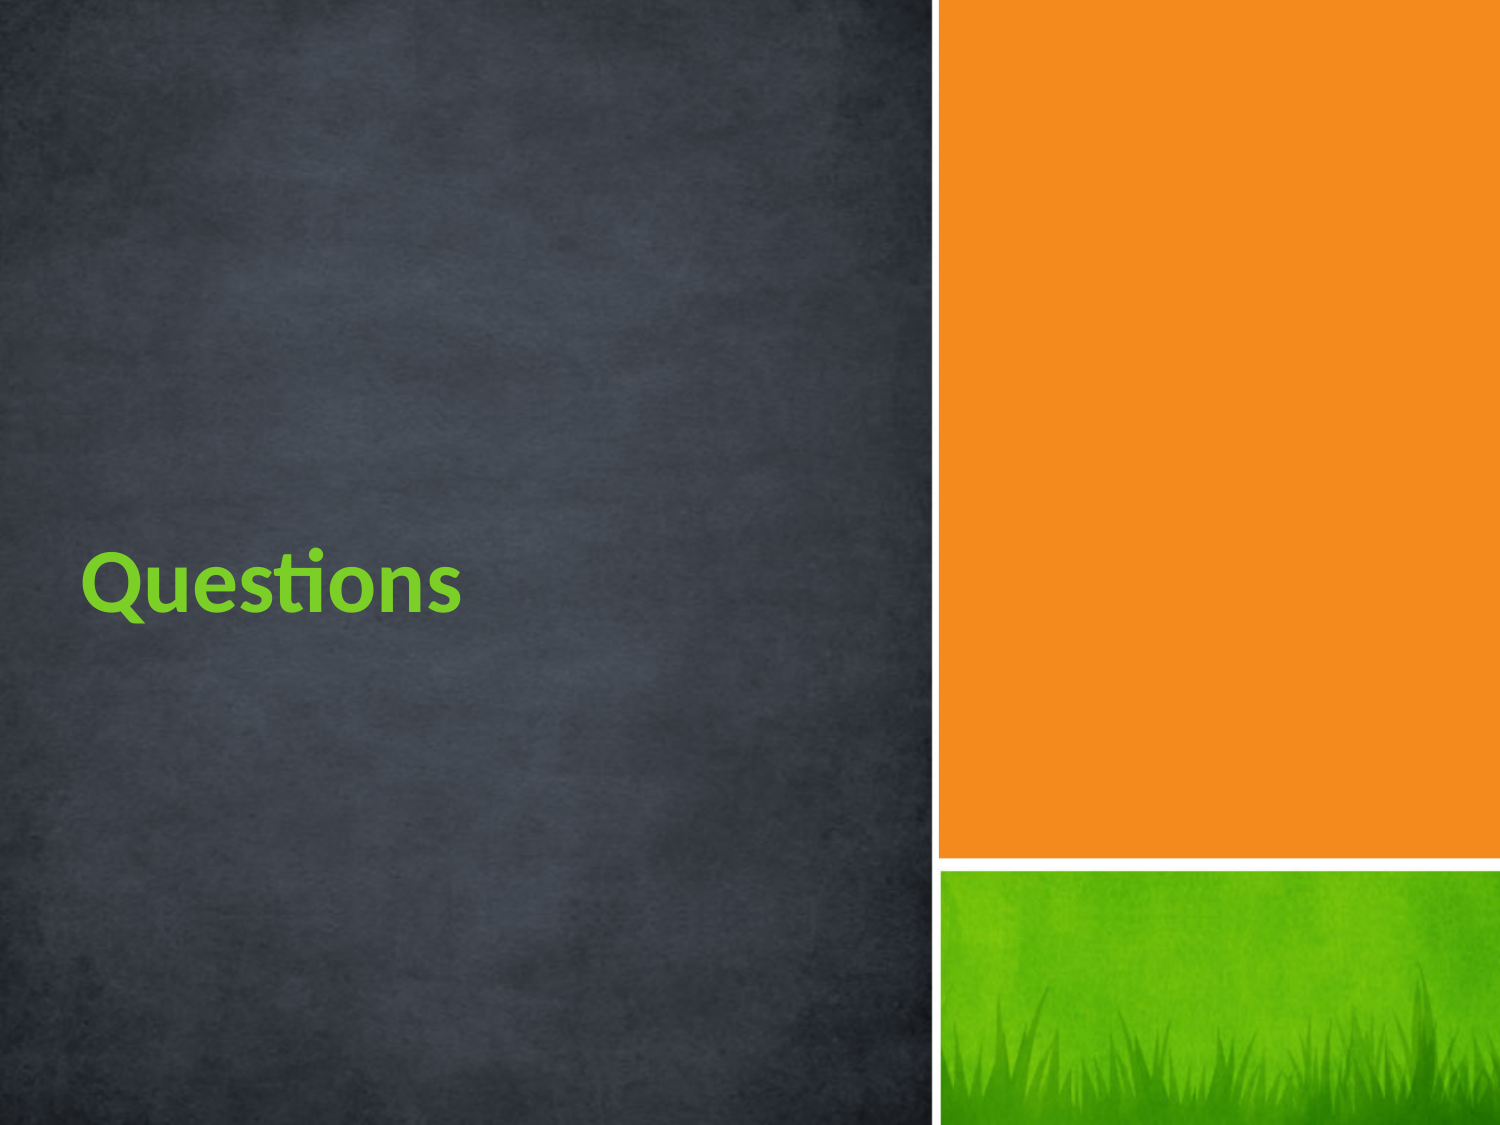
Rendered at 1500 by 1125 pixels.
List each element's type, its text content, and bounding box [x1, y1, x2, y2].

text_box [937, 0, 1500, 860]
text_box Questions [65, 249, 828, 639]
picture [0, 0, 1500, 1125]
